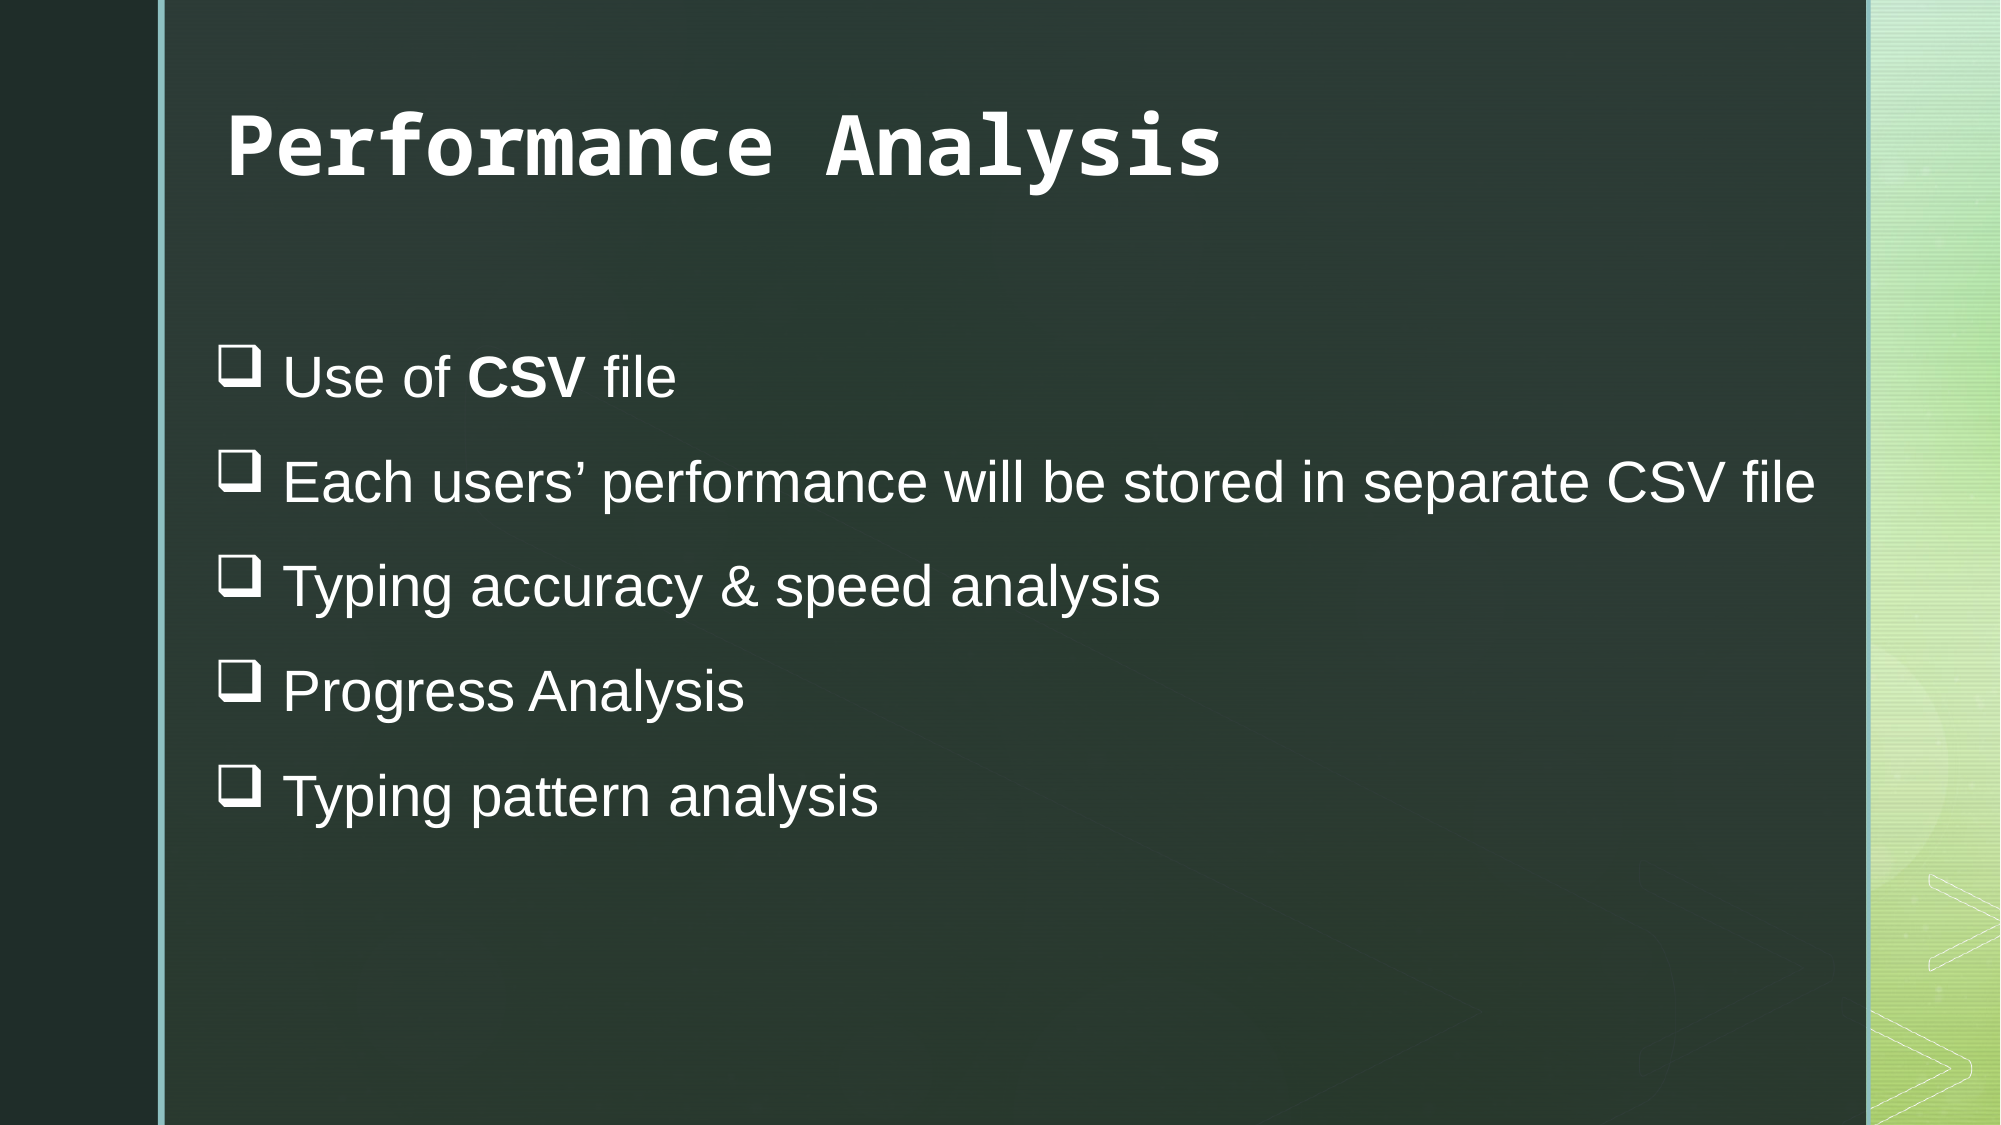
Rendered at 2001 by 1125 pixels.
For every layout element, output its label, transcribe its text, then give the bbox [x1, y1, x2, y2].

text_box Performance Analysis [210, 84, 1381, 200]
text_box Use of CSV file Each users’ performance will be stored in separate CSV file Typing accuracy & speed analysis Progress Analysis Typing pattern analysis [198, 296, 1913, 836]
picture [1871, 0, 2001, 1125]
